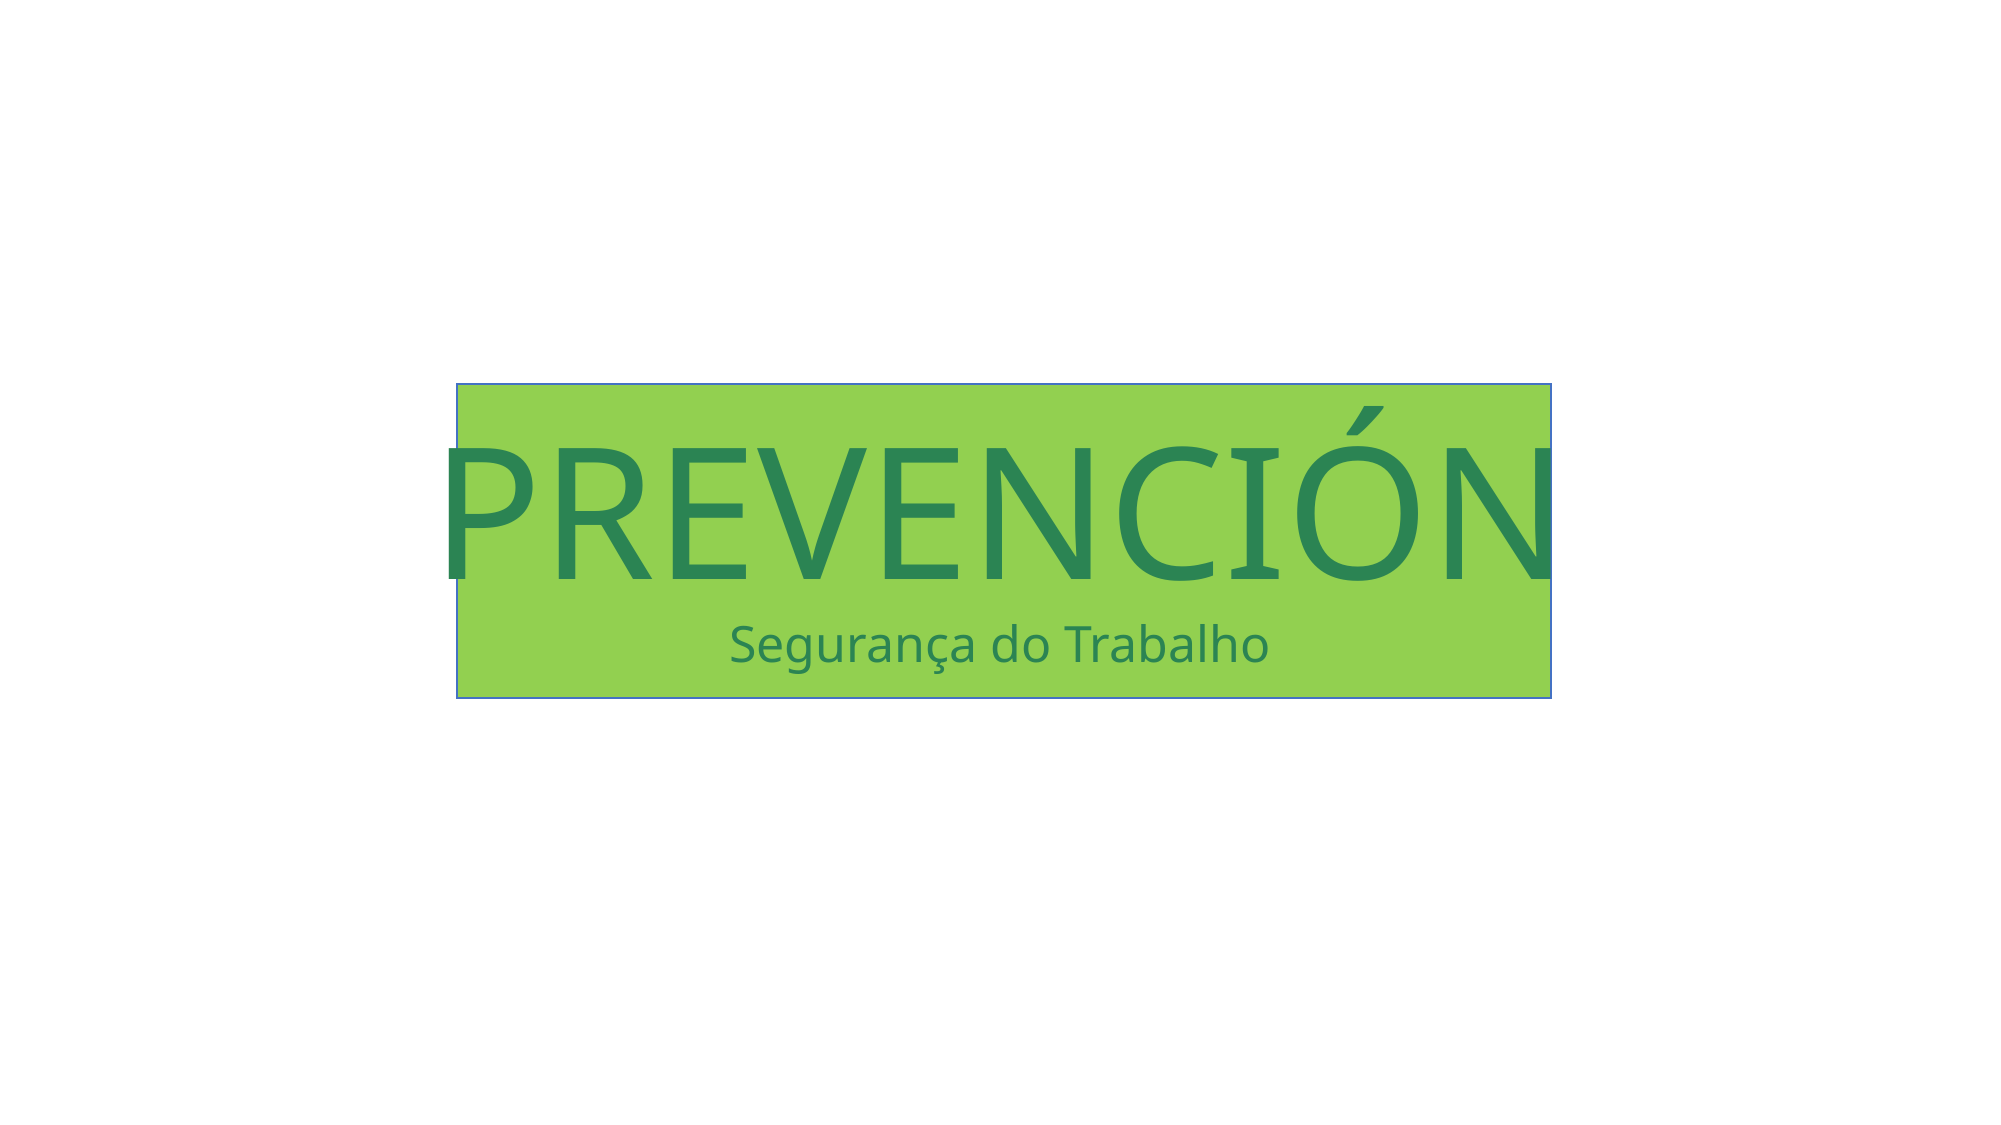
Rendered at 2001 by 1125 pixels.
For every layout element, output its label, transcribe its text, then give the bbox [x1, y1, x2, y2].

title PREVENCIÓN Segurança do Trabalho [240, 263, 1760, 831]
